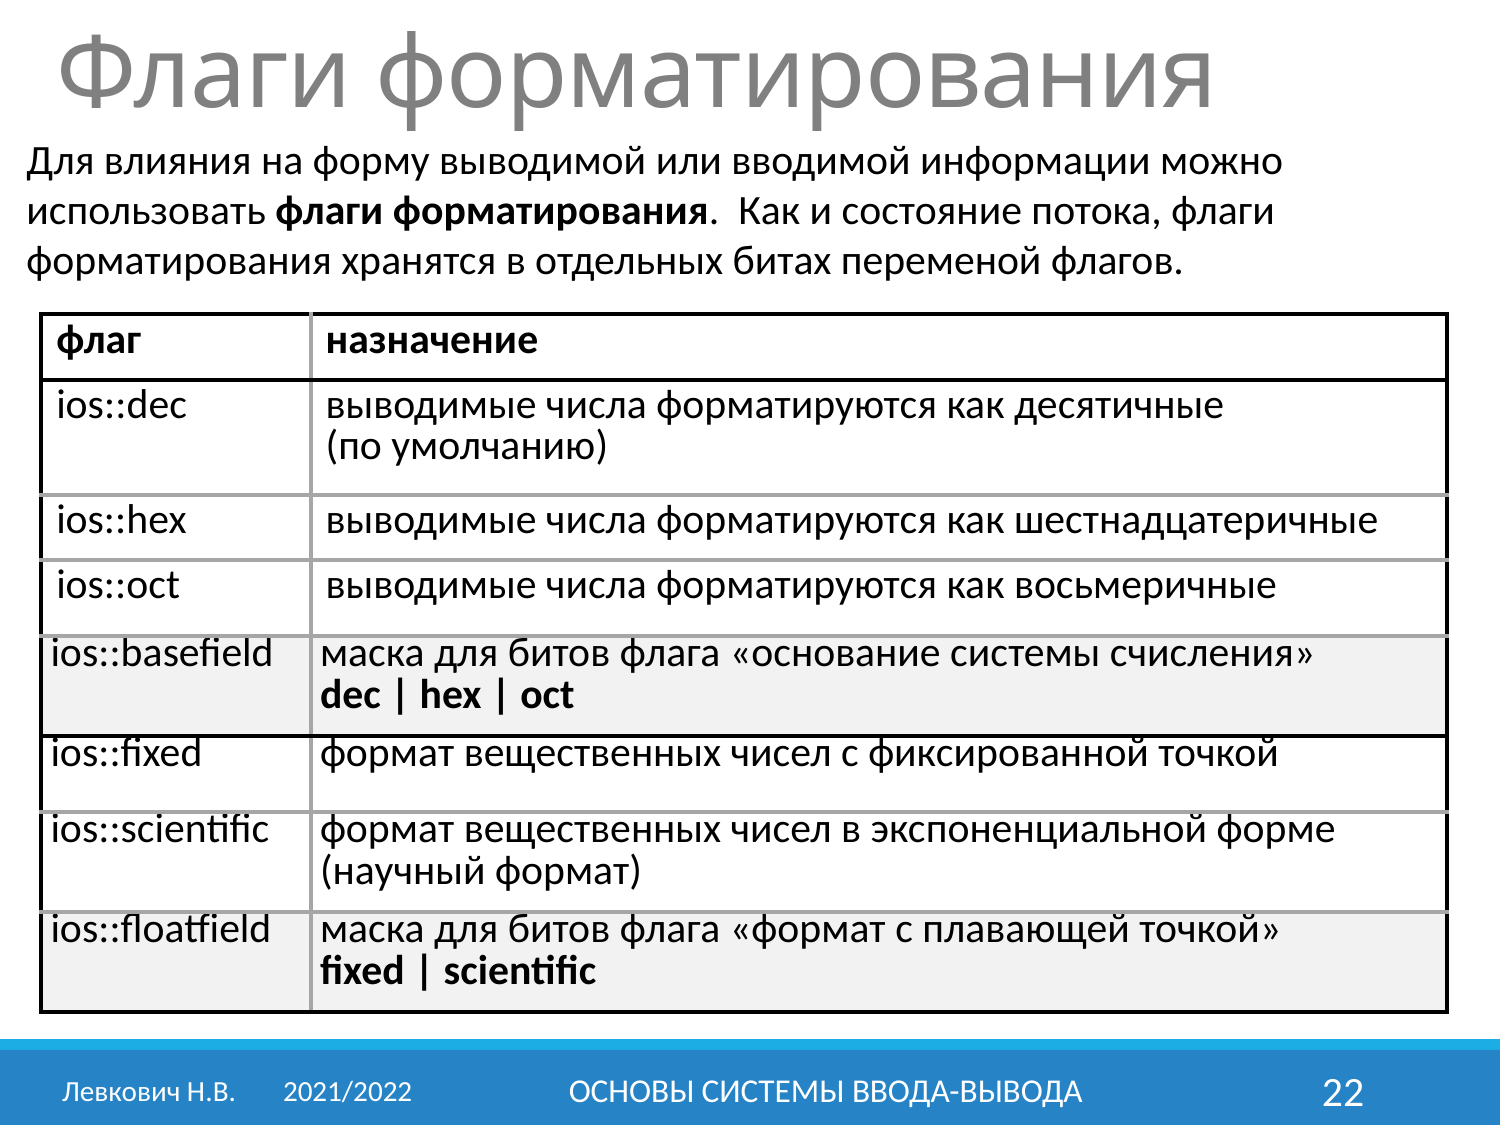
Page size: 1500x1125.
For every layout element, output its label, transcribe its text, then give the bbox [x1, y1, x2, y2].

table_cell ios::scientific [43, 814, 309, 910]
text_box [28, 112, 1483, 316]
text_box Флаги форматирования [41, 19, 1249, 138]
table_cell ios::fixed [43, 738, 309, 810]
table_cell ios::dec [43, 382, 309, 493]
table_cell ios::hex [43, 497, 309, 558]
table_cell ios::basefield [43, 638, 309, 734]
table_cell формат вещественных чисел с фиксированной точкой [313, 738, 1445, 810]
table_header флаг [43, 316, 309, 378]
table_cell формат вещественных чисел в экспоненциальной форме (научный формат) [313, 814, 1445, 910]
table_cell ios::oct [43, 562, 309, 634]
footer ОСНОВЫ СИСТЕМЫ ВВОДА-ВЫВОДА [453, 1059, 1199, 1120]
text_box Для влияния на форму выводимой или вводимой информации можно использовать флаги форматирования. Как и состояние потока, флаги форматирования хранятся в отдельных битах переменой флагов. [11, 125, 1459, 291]
slide_number Левкович Н.В. 2021/2022 [47, 1059, 440, 1120]
table_cell маска для битов флага «основание системы счисления» dec | hex | oct [313, 638, 1445, 734]
table_cell выводимые числа форматируются как шестнадцатеричные [313, 497, 1445, 558]
table_cell маска для битов флага «формат с плавающей точкой» fixed | scientific [313, 914, 1445, 1010]
table_header назначение [313, 316, 1445, 378]
table_cell выводимые числа форматируются как восьмеричные [313, 562, 1445, 634]
table_cell ios::floatfield [43, 914, 309, 1010]
slide_number 22 [1218, 1059, 1380, 1120]
table_cell выводимые числа форматируются как десятичные (по умолчанию) [313, 382, 1445, 493]
